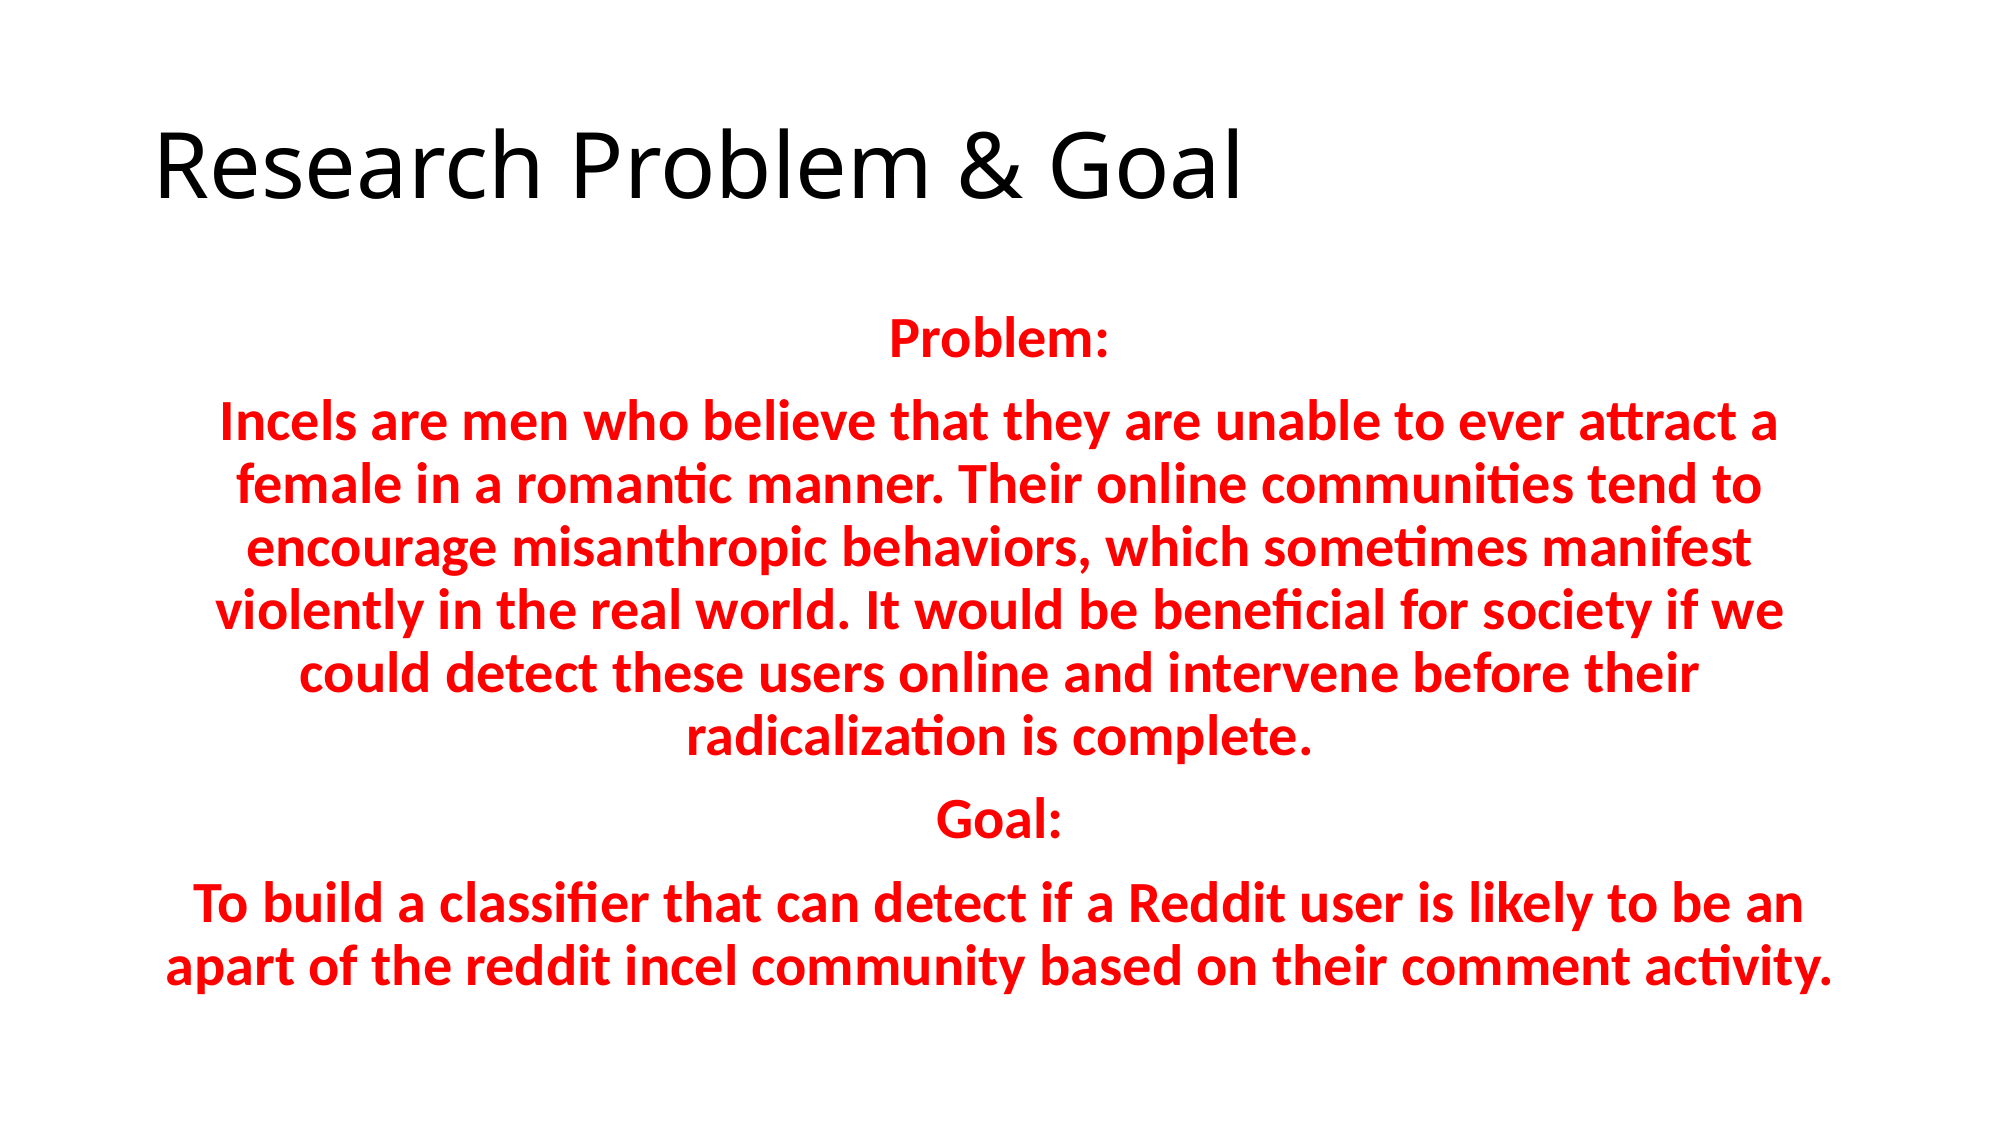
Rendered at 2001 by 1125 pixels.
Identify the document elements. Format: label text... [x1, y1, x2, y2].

title Research Problem & Goal [137, 59, 1863, 278]
list Problem: Incels are men who believe that they are unable to ever attract a female in a romantic manner. Their online communities tend to encourage misanthropic behaviors, which sometimes manifest violently in the real world. It would be beneficial for society if we could detect these users online and intervene before their radicalization is complete. Goal: To build a classifier that can detect if a Reddit user is likely to be an apart of the reddit incel community based on their comment activity. [137, 299, 1863, 1014]
